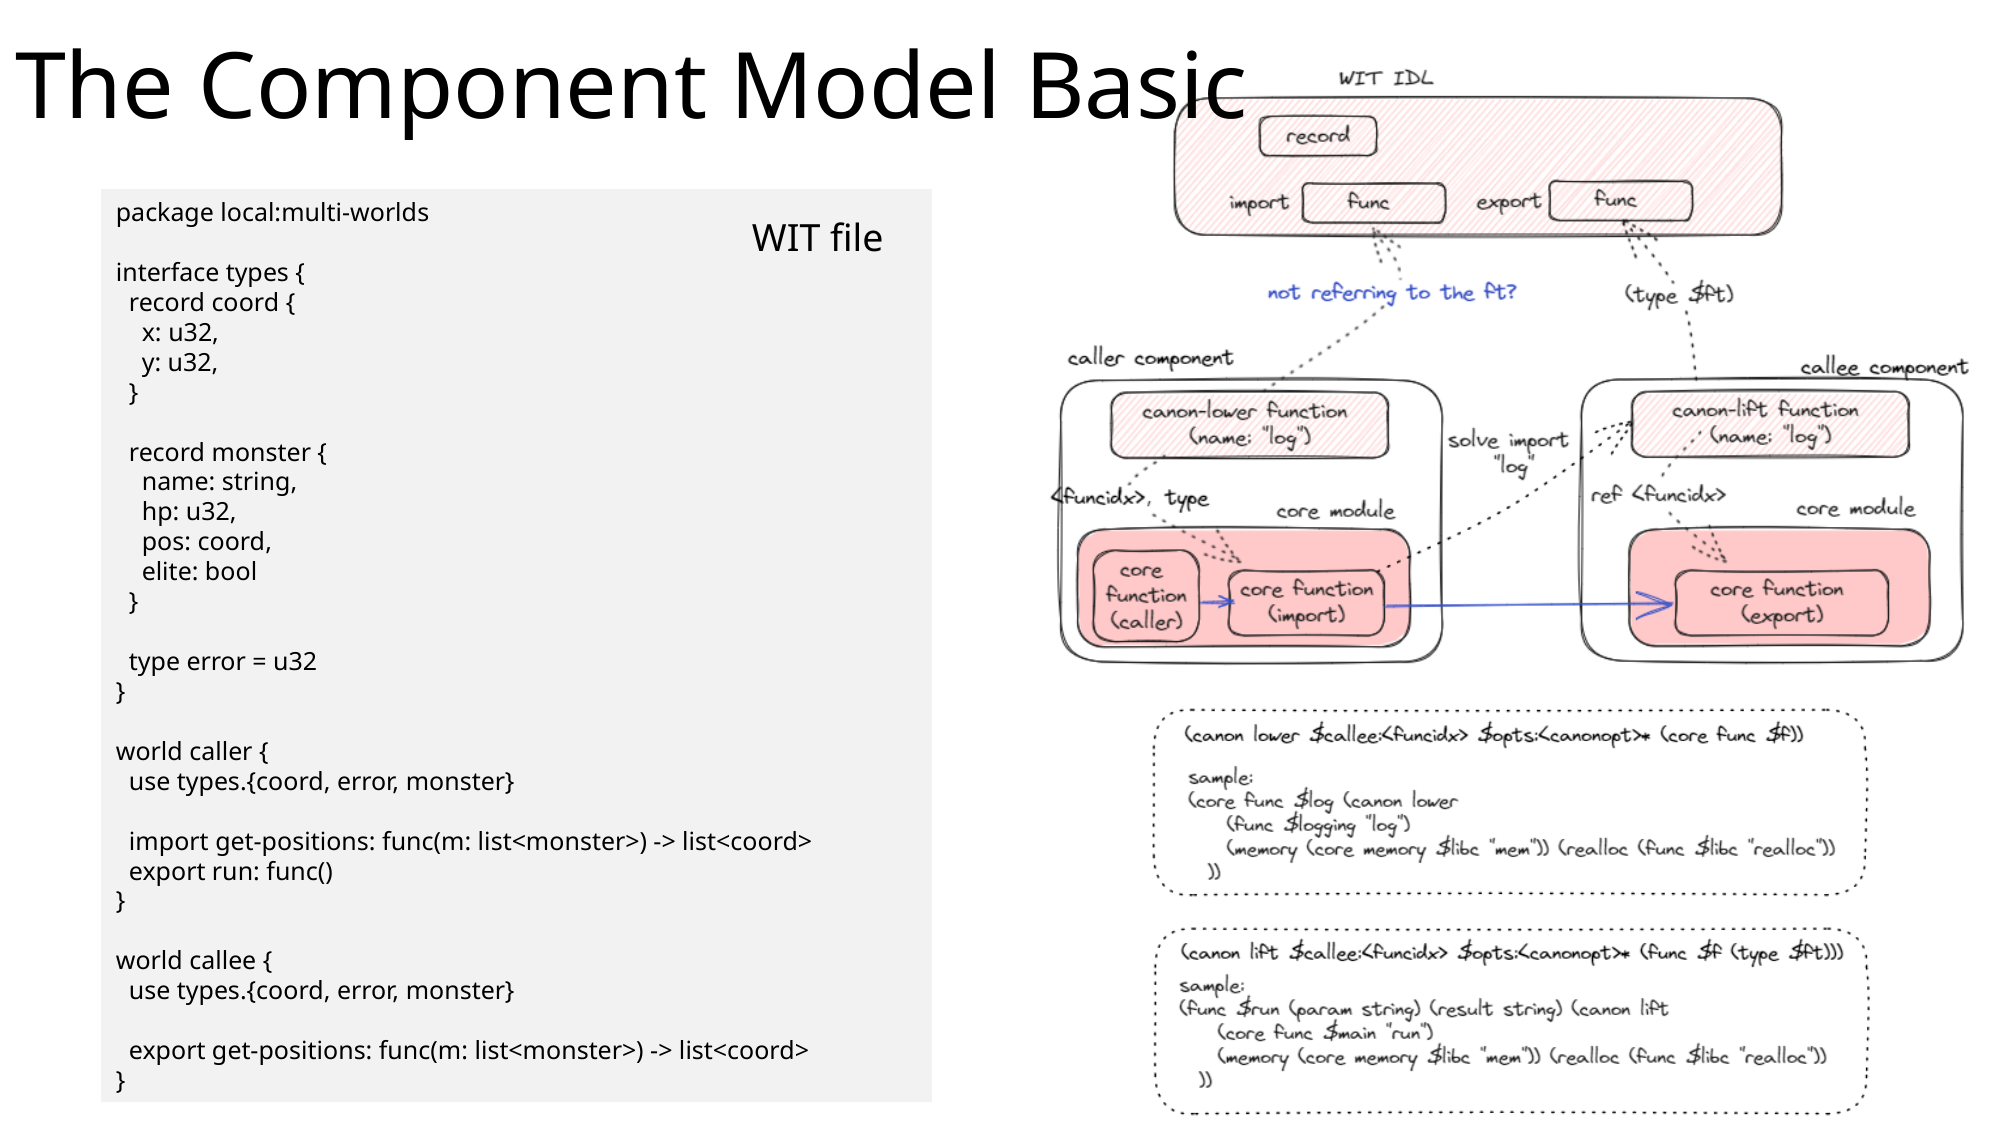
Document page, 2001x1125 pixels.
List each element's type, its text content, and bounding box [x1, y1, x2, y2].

text_box package local:multi-worlds interface types { record coord { x: u32, y: u32, } record monster { name: string, hp: u32, pos: coord, elite: bool } type error = u32 } world caller { use types.{coord, error, monster} import get-positions: func(m: list<monster>) -> list<coord> export run: func() } world callee { use types.{coord, error, monster} export get-positions: func(m: list<monster>) -> list<coord> } [101, 189, 932, 1103]
text_box WIT file [737, 206, 899, 266]
picture [1038, 53, 1982, 675]
picture [1142, 698, 1878, 1125]
title The Component Model Basic [0, 11, 1725, 165]
